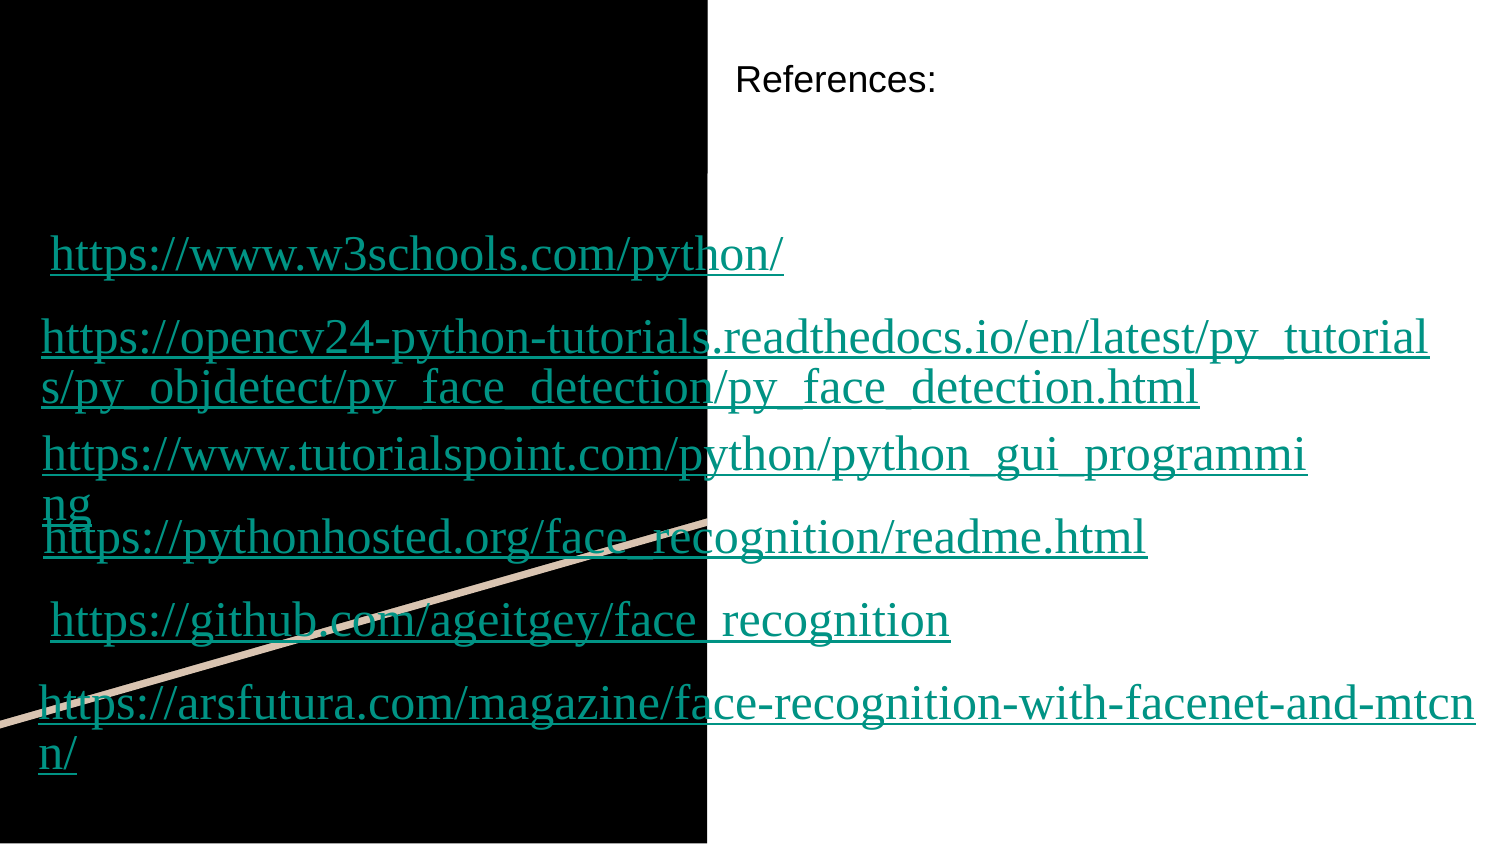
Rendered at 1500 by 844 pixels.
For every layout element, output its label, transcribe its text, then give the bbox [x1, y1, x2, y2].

text_box https://opencv24-python-tutorials.readthedocs.io/en/latest/py_tutorials/py_objdetect/py_face_detection/py_face_detection.html [25, 295, 1453, 496]
text_box https://www.w3schools.com/python/ [35, 213, 804, 284]
text_box https://github.com/ageitgey/face_recognition [35, 579, 1040, 650]
text_box https://pythonhosted.org/face_recognition/readme.html [28, 496, 1205, 566]
text_box https://www.tutorialspoint.com/python/python_gui_programming [27, 413, 1347, 484]
text_box References: [720, 47, 1300, 104]
text_box https://arsfutura.com/magazine/face-recognition-with-facenet-and-mtcnn/ [23, 662, 1500, 733]
